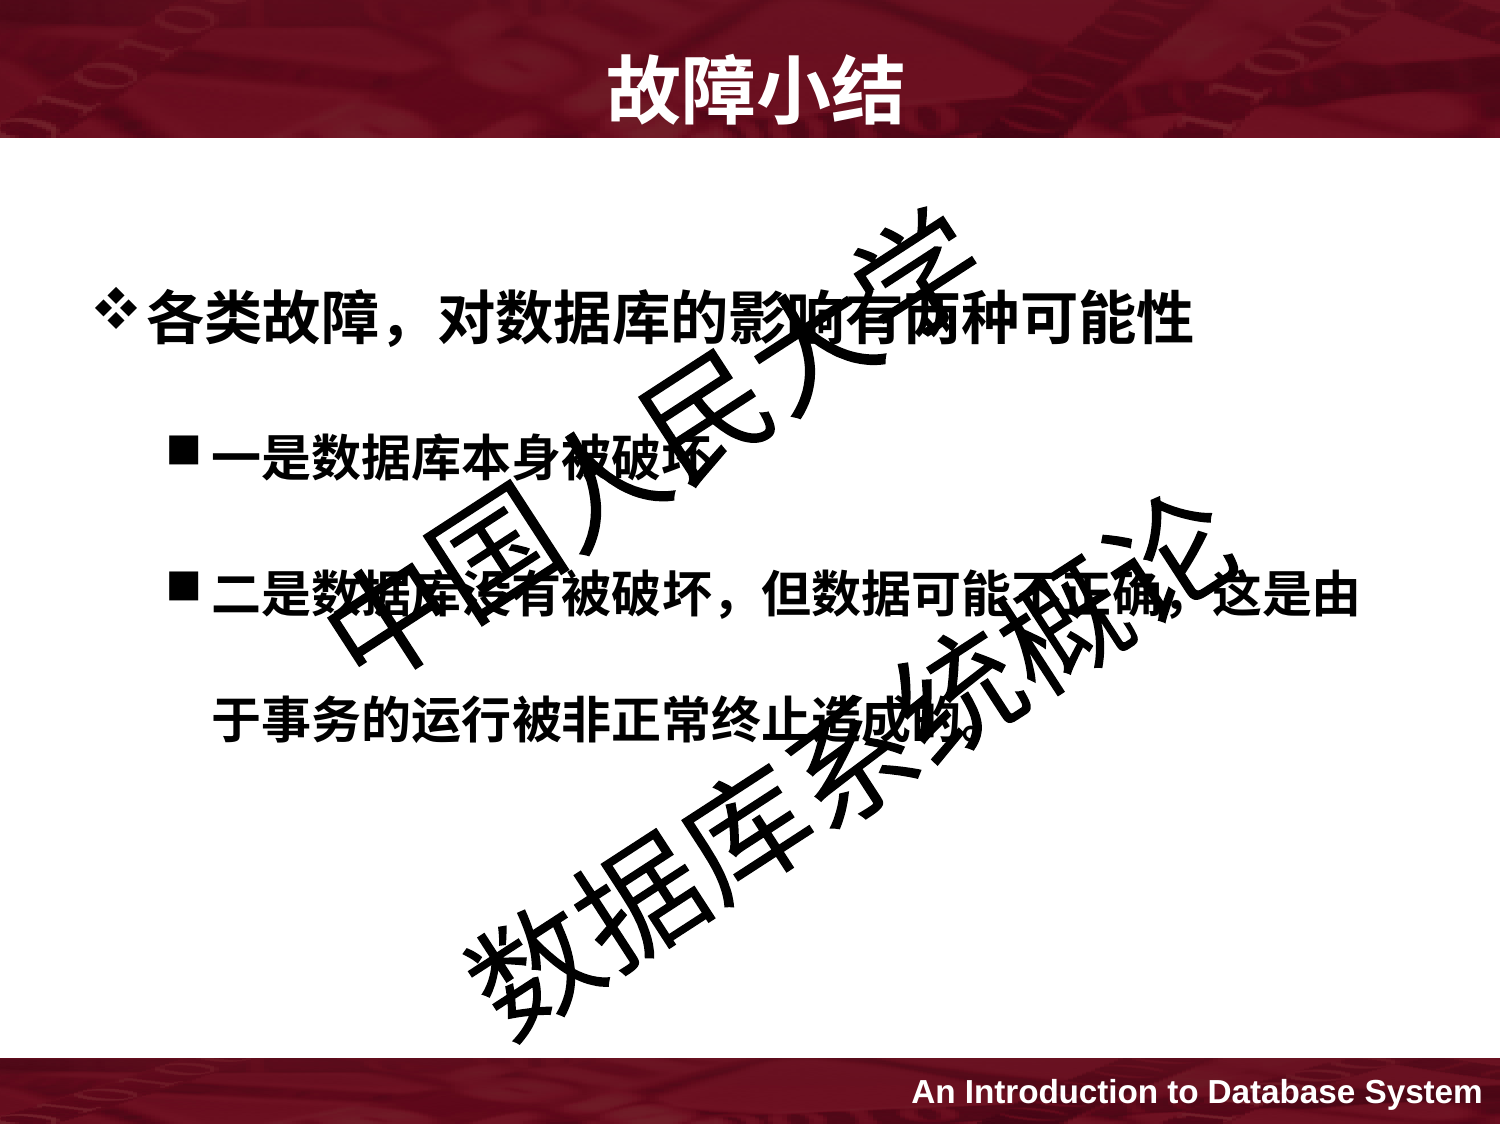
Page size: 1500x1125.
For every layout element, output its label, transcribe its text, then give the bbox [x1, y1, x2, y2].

list 各类故障，对数据库的影响有两种可能性 一是数据库本身被破坏 二是数据库没有被破坏，但数据可能不正确，这是由于事务的运行被非正常终止造成的。 [74, 196, 1426, 991]
title 故障小结 [149, 41, 1363, 135]
picture [0, 0, 1500, 138]
text_box [856, 1046, 1447, 1100]
picture [0, 1058, 1500, 1124]
